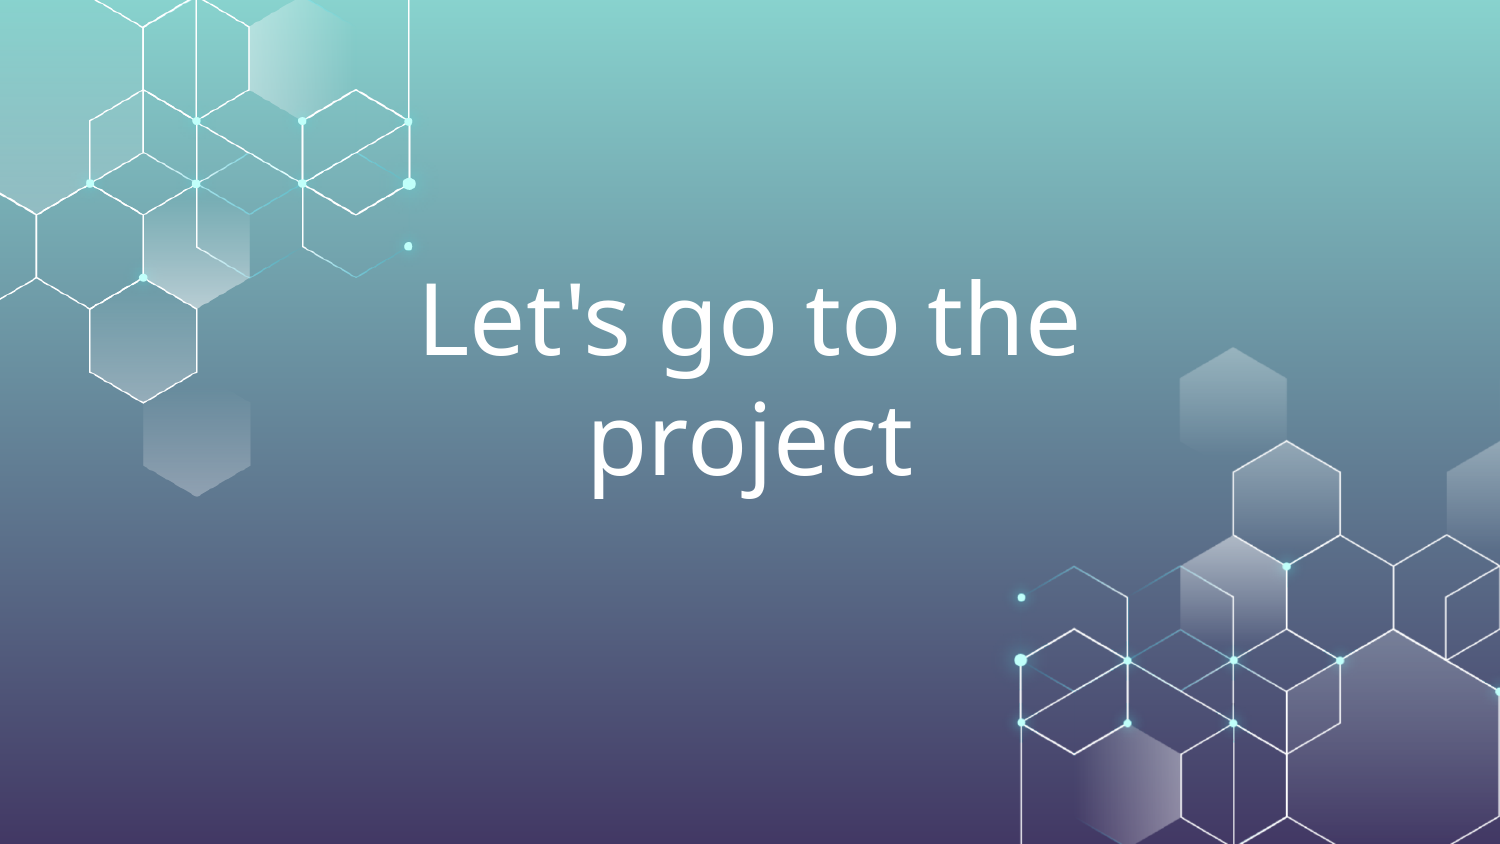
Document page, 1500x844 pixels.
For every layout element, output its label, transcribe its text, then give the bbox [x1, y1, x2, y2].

title Let's go to the project [280, 288, 1220, 463]
picture [0, 0, 447, 497]
picture [983, 347, 1500, 844]
